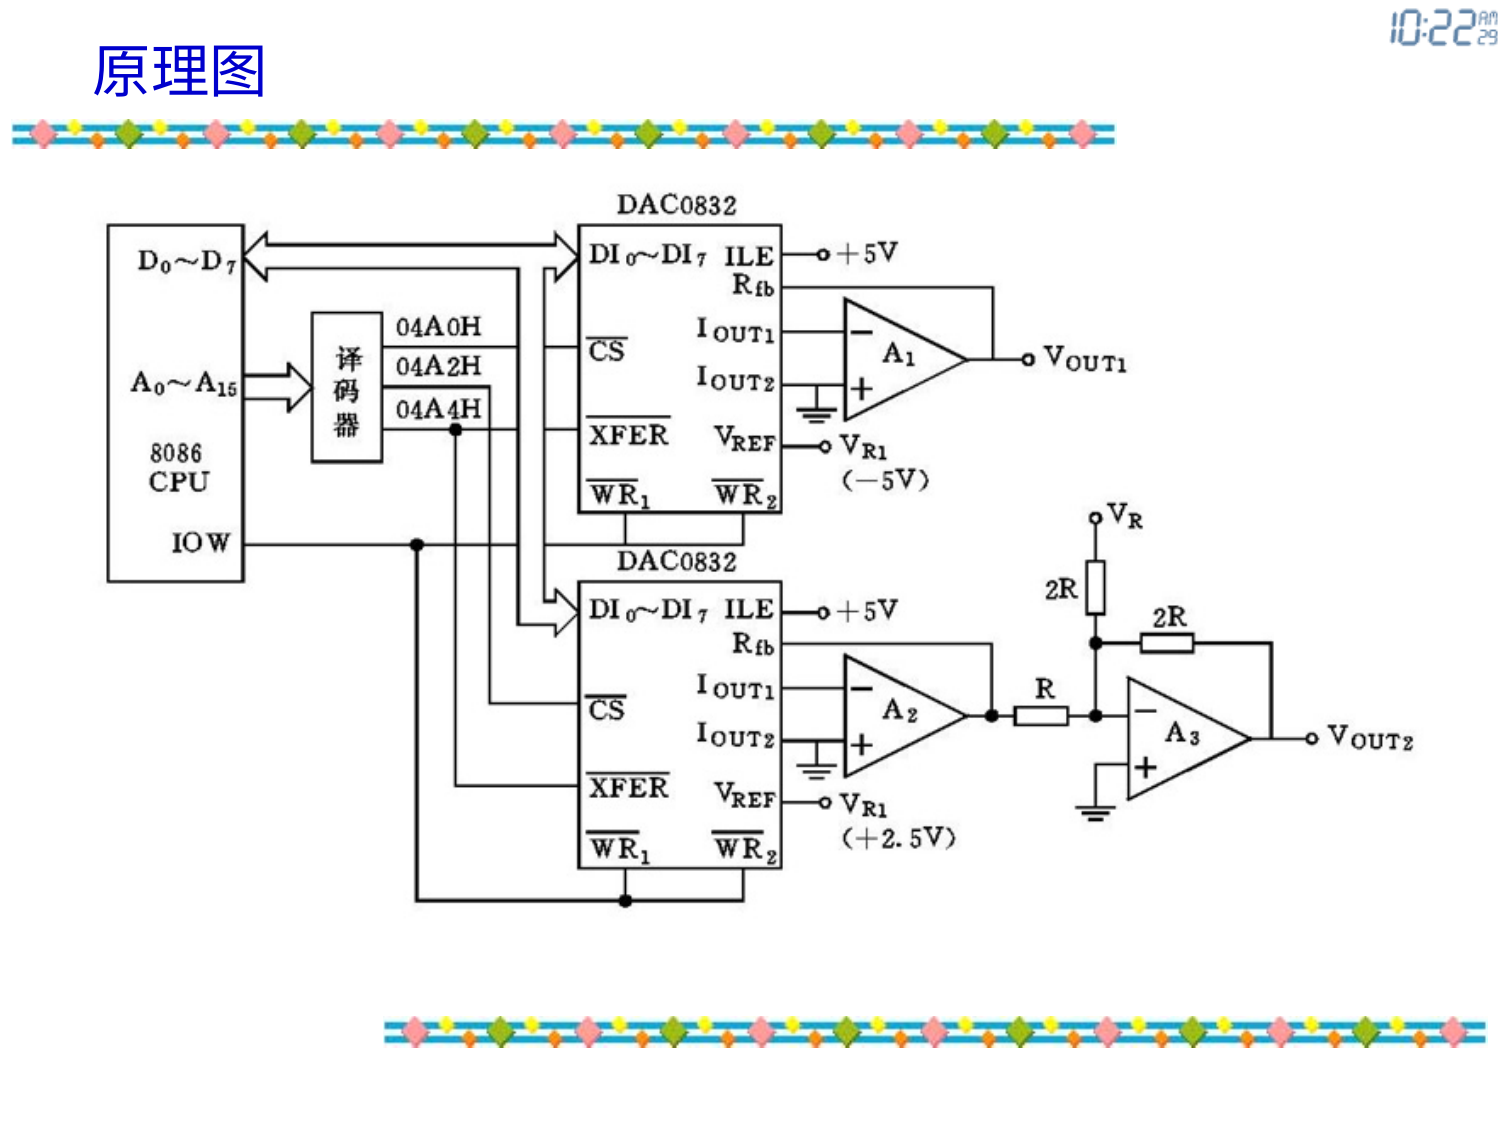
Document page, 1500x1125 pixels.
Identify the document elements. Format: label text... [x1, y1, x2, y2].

picture [11, 119, 78, 149]
picture [77, 170, 1437, 927]
picture [383, 1016, 1488, 1048]
picture [1371, 0, 1500, 56]
title 原理图 [78, 40, 1341, 169]
